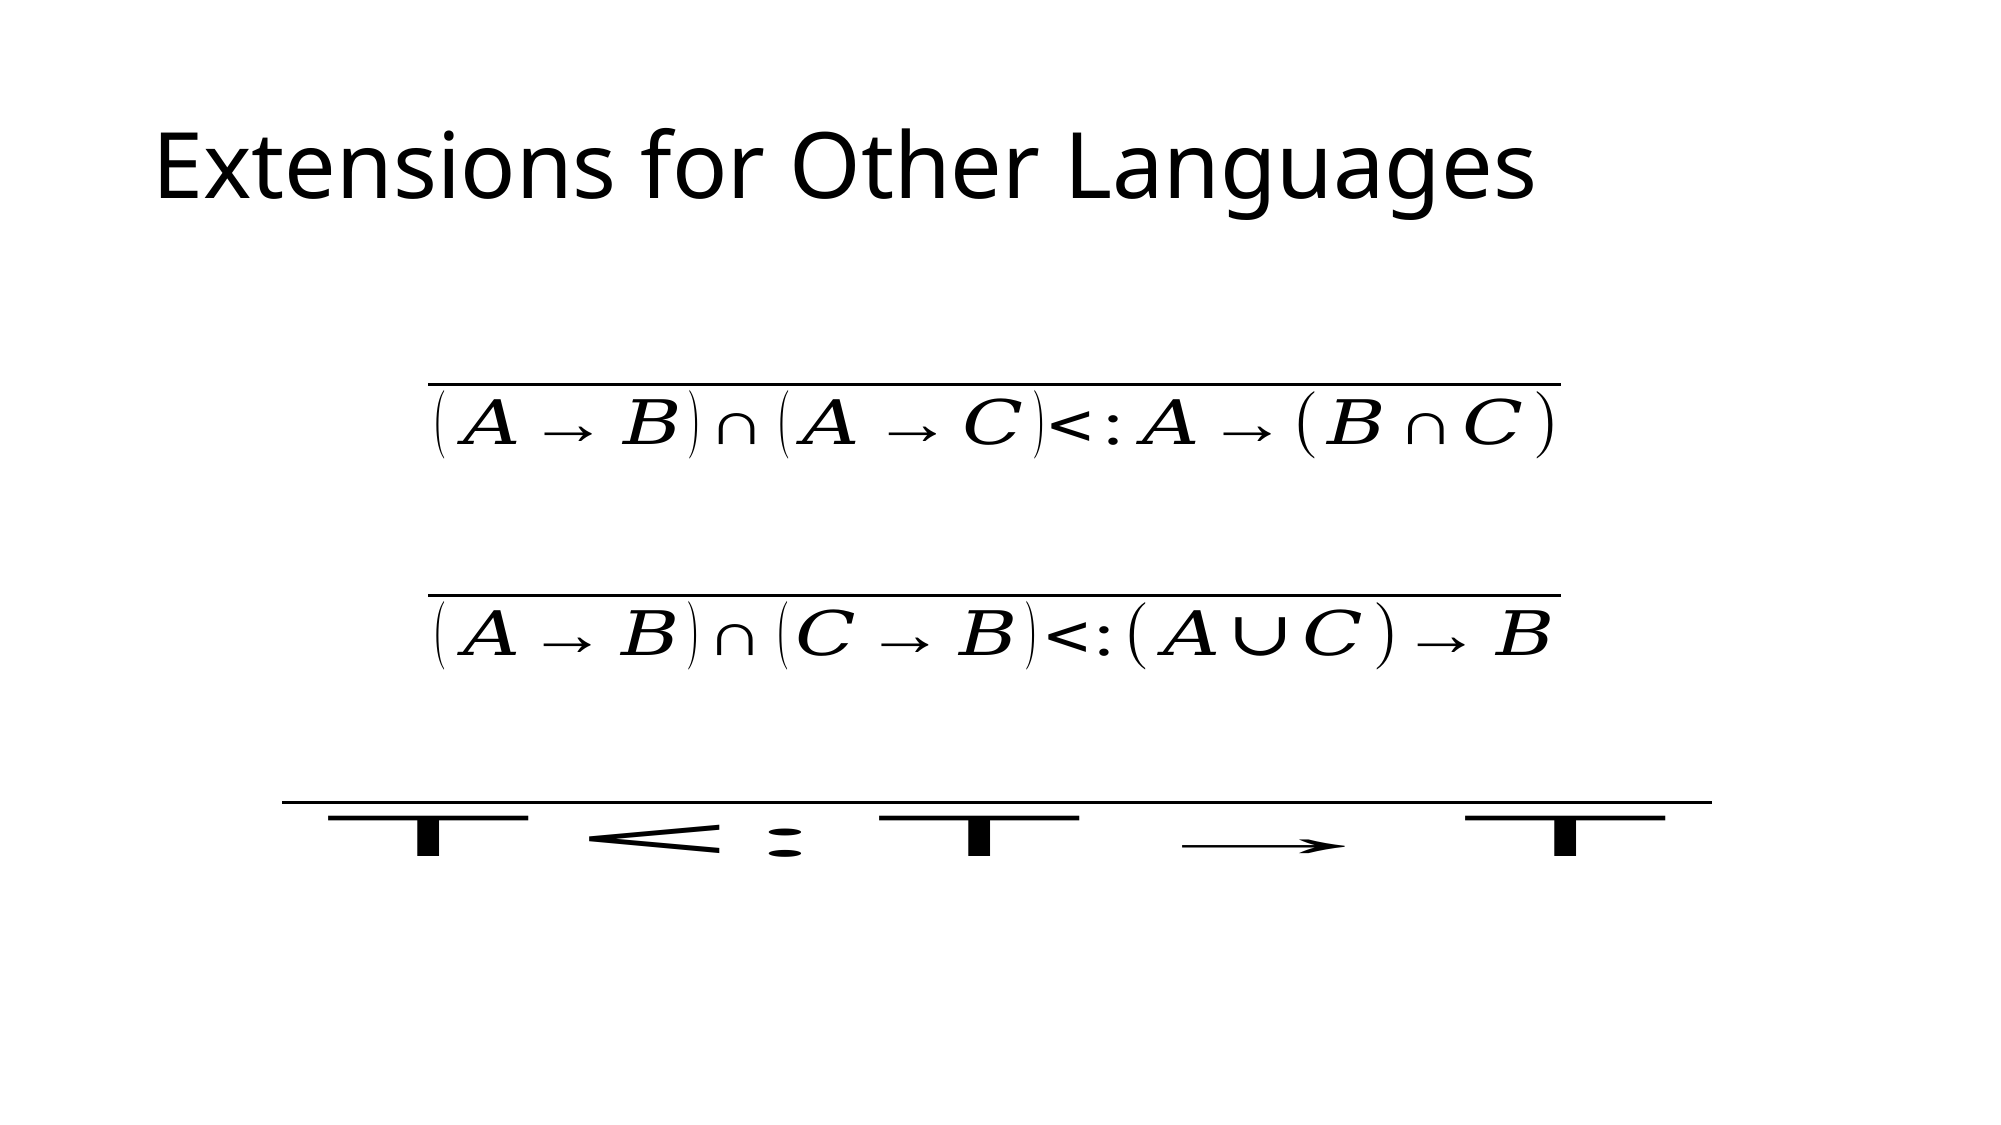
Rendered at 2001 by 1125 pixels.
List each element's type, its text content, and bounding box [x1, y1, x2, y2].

title Extensions for Other Languages [137, 59, 1863, 278]
